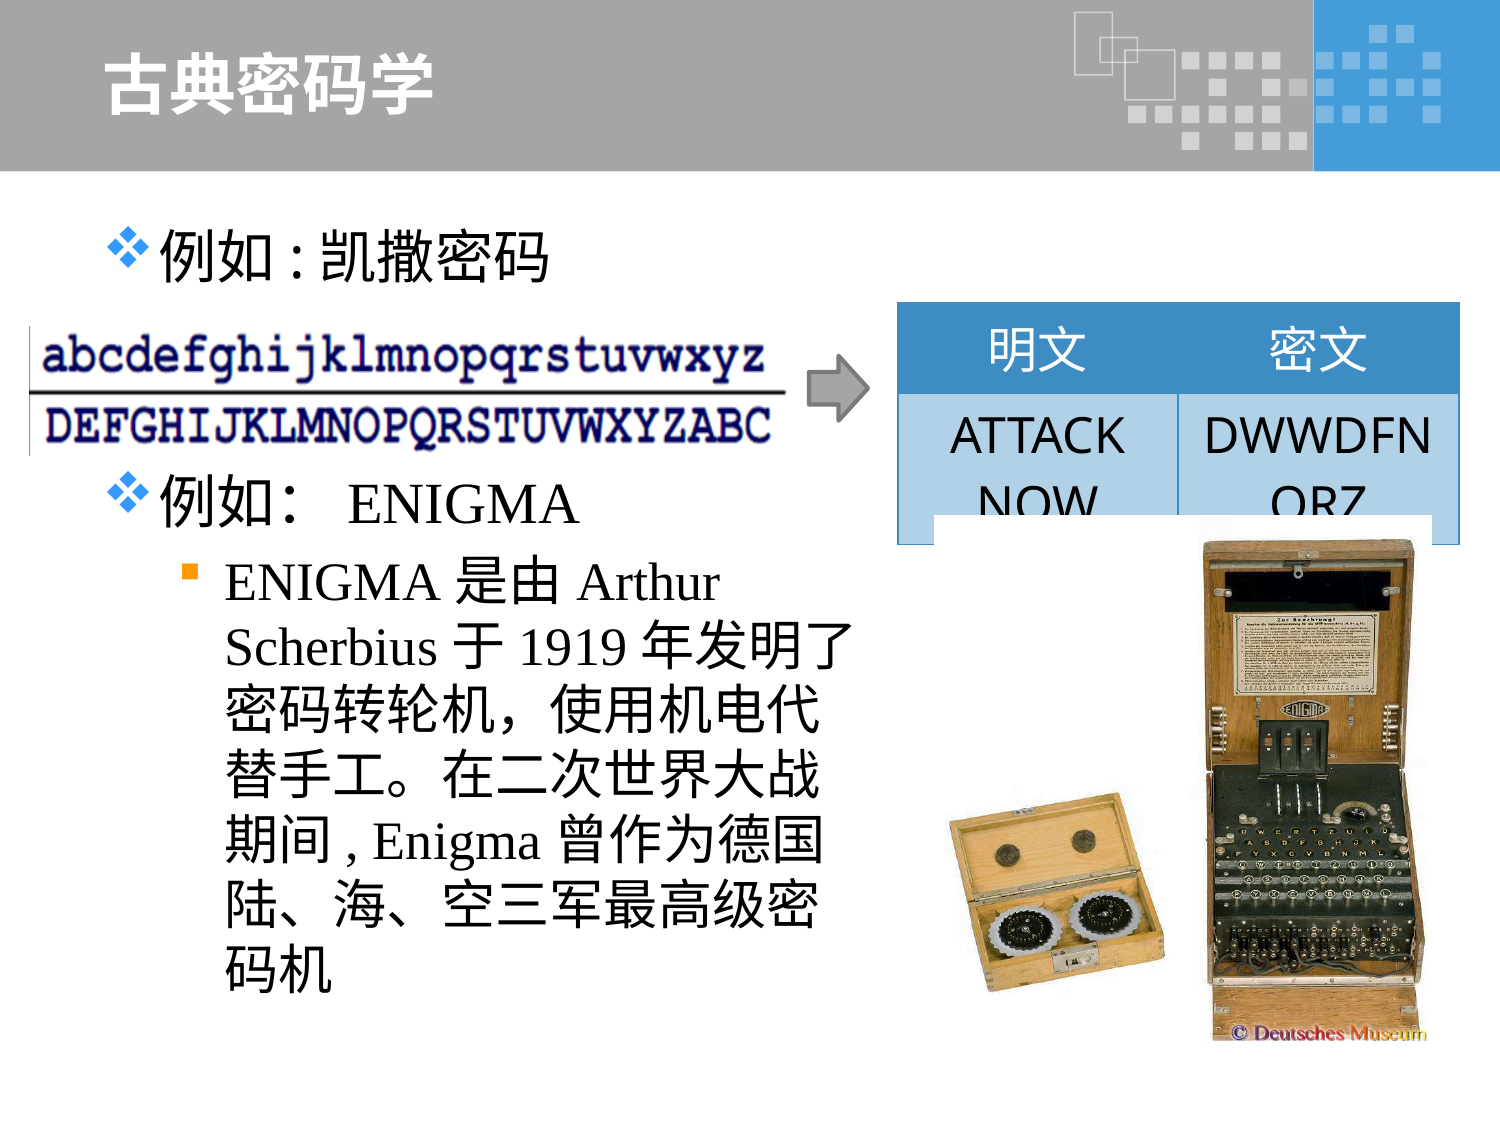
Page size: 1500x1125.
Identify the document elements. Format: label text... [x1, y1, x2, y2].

table_cell DWWDFN QRZ [1179, 394, 1458, 544]
text_box [806, 353, 870, 423]
table_header 明文 [899, 304, 1177, 392]
title 古典密码学 [87, 42, 1252, 123]
list 例如:凯撒密码 例如：ENIGMA ENIGMA是由Arthur Scherbius于1919年发明了密码转轮机，使用机电代替手工。在二次世界大战期间, Enigma曾作为德国陆、海、空三军最高级密码机 [87, 212, 880, 1050]
picture [934, 514, 1432, 1052]
picture [29, 325, 791, 457]
table_header 密文 [1179, 304, 1458, 392]
table_cell ATTACK NOW [899, 394, 1177, 544]
